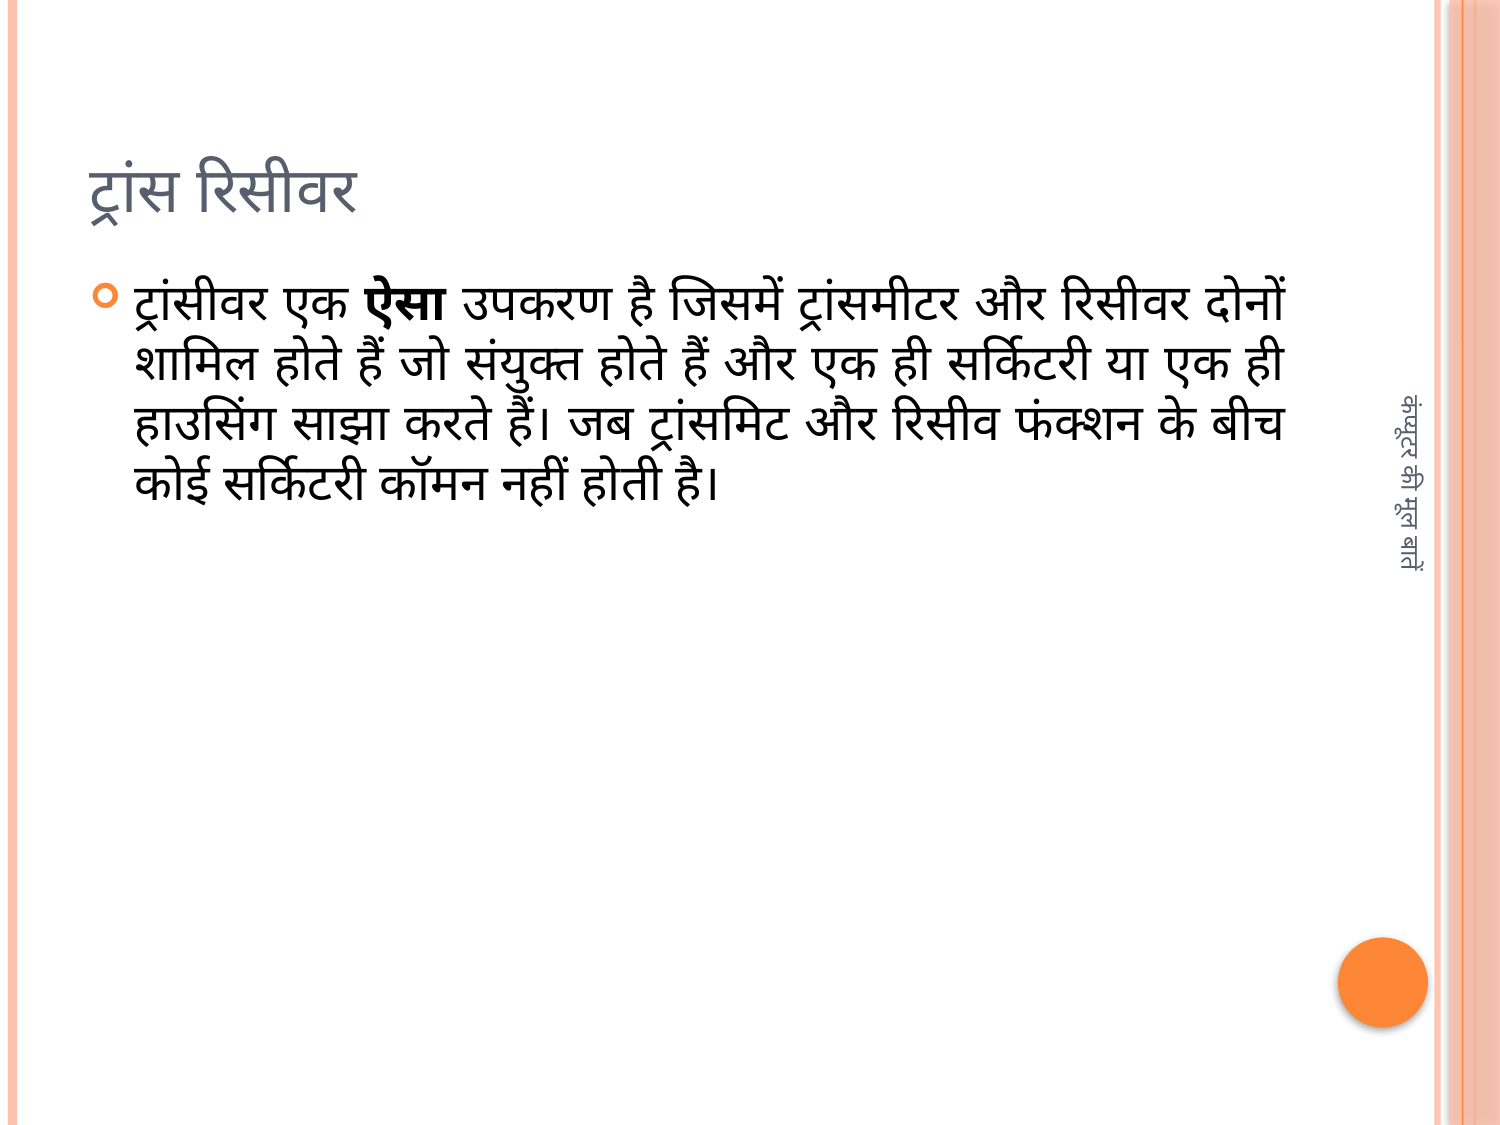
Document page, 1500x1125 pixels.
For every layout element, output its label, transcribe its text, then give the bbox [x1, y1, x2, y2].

title ट्रांस रिसीवर [75, 45, 1300, 233]
list ट्रांसीवर एक ऐसा उपकरण है जिसमें ट्रांसमीटर और रिसीवर दोनों शामिल होते हैं जो संयुक्त होते हैं और एक ही सर्किटरी या एक ही हाउसिंग साझा करते हैं। जब ट्रांसमिट और रिसीव फंक्शन के बीच कोई सर्किटरी कॉमन नहीं होती है। [75, 262, 1300, 1062]
slide_number [1333, 940, 1434, 1027]
footer कंप्यूटर की मूल बातें [1379, 380, 1440, 906]
